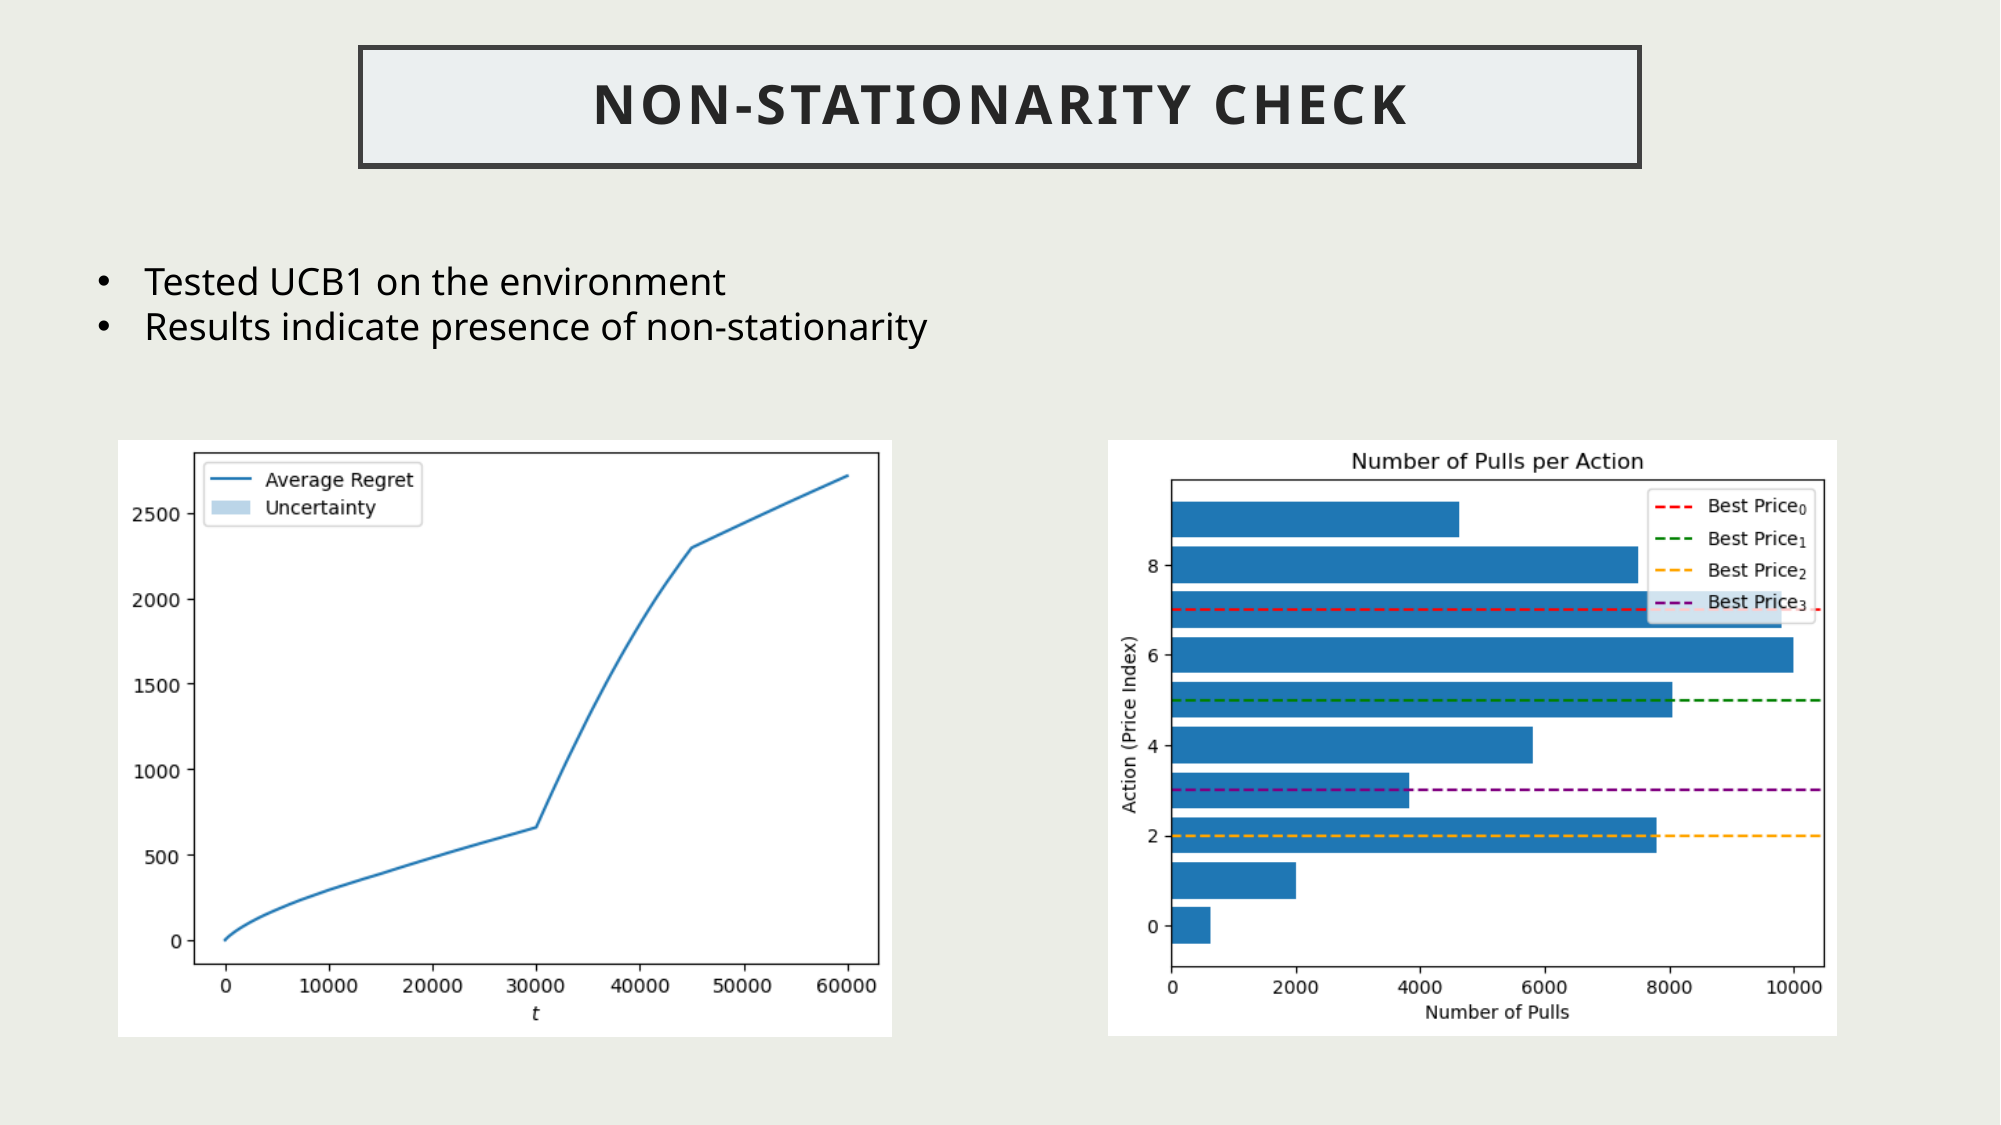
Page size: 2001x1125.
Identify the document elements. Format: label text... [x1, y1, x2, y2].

picture [118, 440, 892, 1037]
picture [1108, 440, 1837, 1036]
title Non-stationarity check [358, 45, 1642, 169]
text_box Tested UCB1 on the environment Results indicate presence of non-stationarity [82, 250, 1837, 356]
